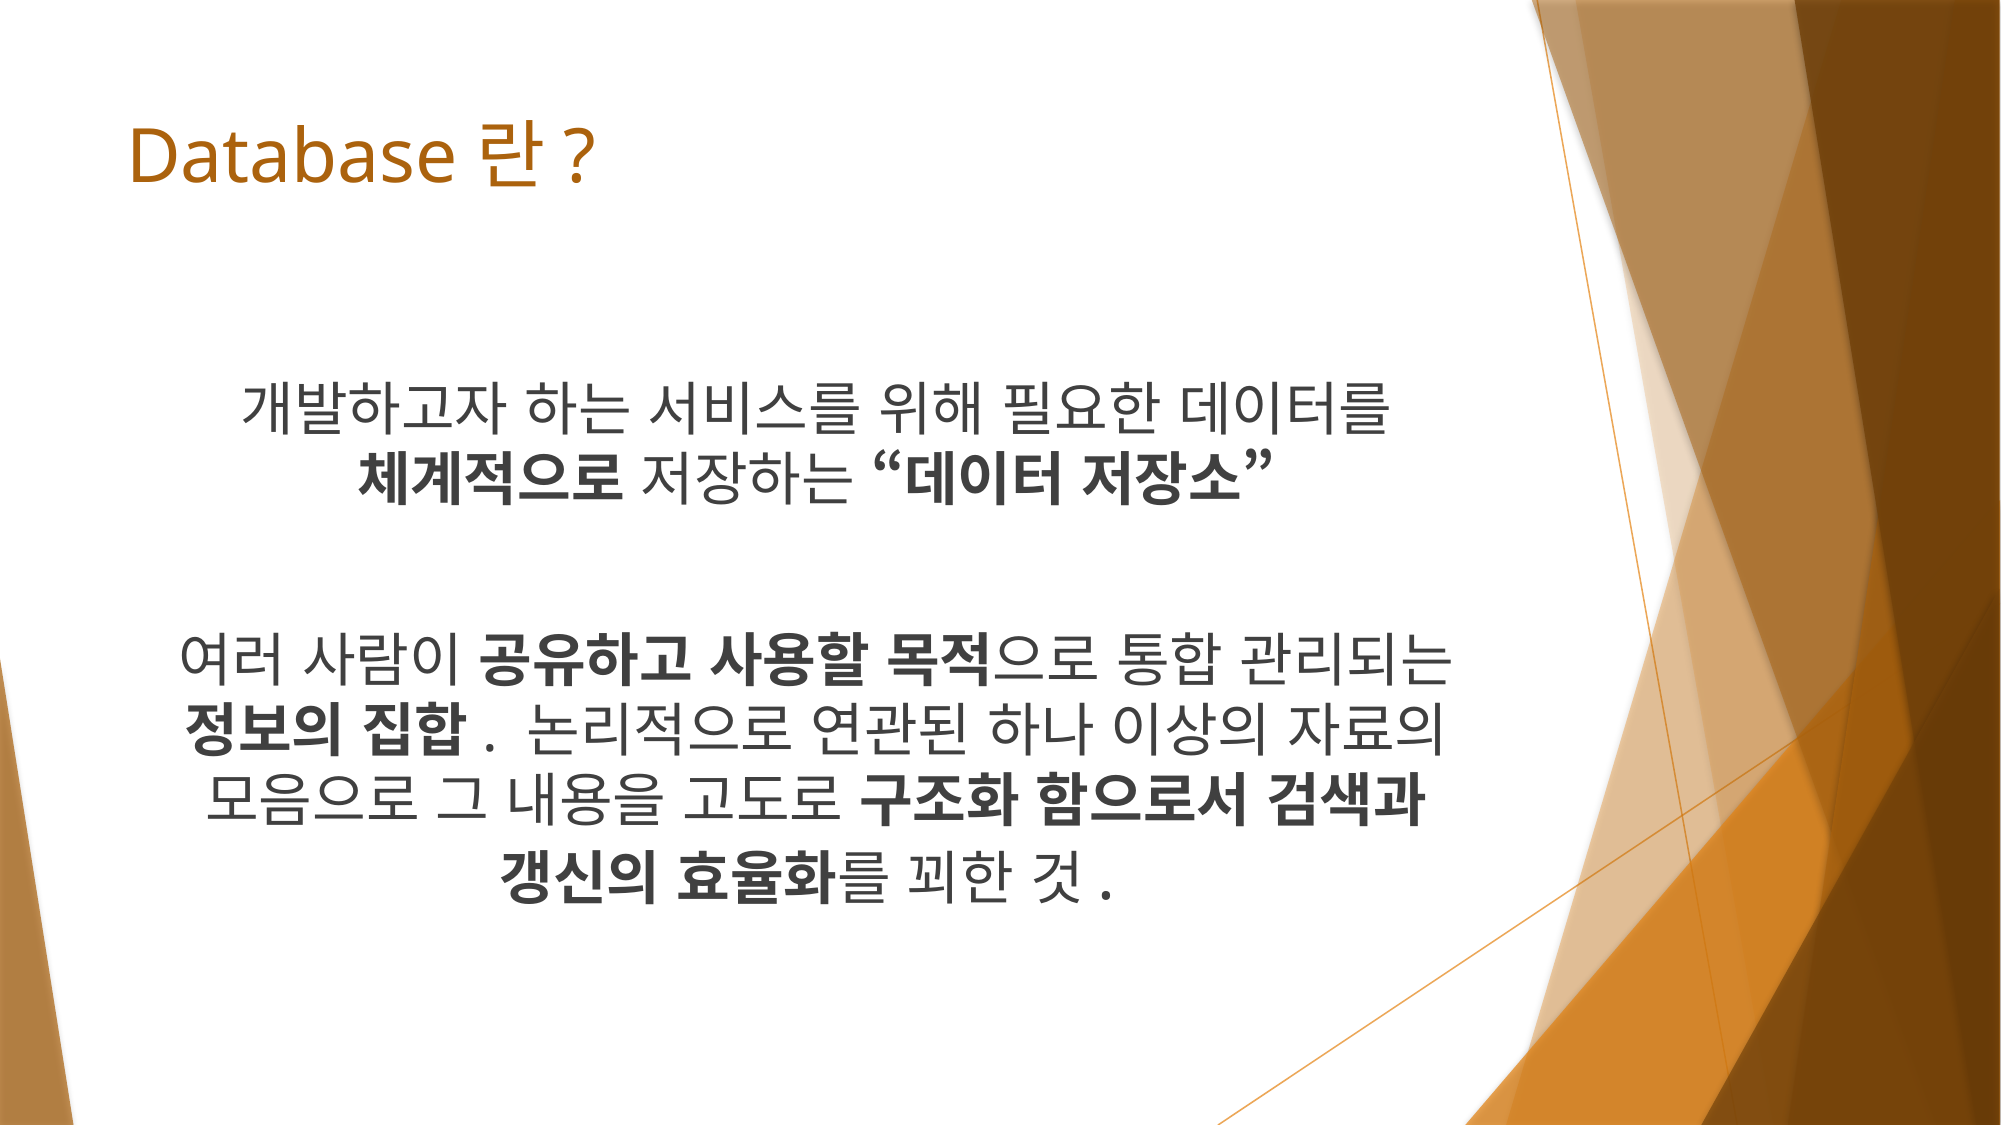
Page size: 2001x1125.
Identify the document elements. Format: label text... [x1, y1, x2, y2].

title Database란? [111, 99, 1522, 317]
list 개발하고자 하는 서비스를 위해 필요한 데이터를 체계적으로 저장하는 “데이터 저장소” 여러 사람이 공유하고 사용할 목적으로 통합 관리되는 정보의 집합. 논리적으로 연관된 하나 이상의 자료의 모음으로 그 내용을 고도로 구조화 함으로서 검색과 갱신의 효율화를 꾀한 것. [111, 364, 1522, 963]
